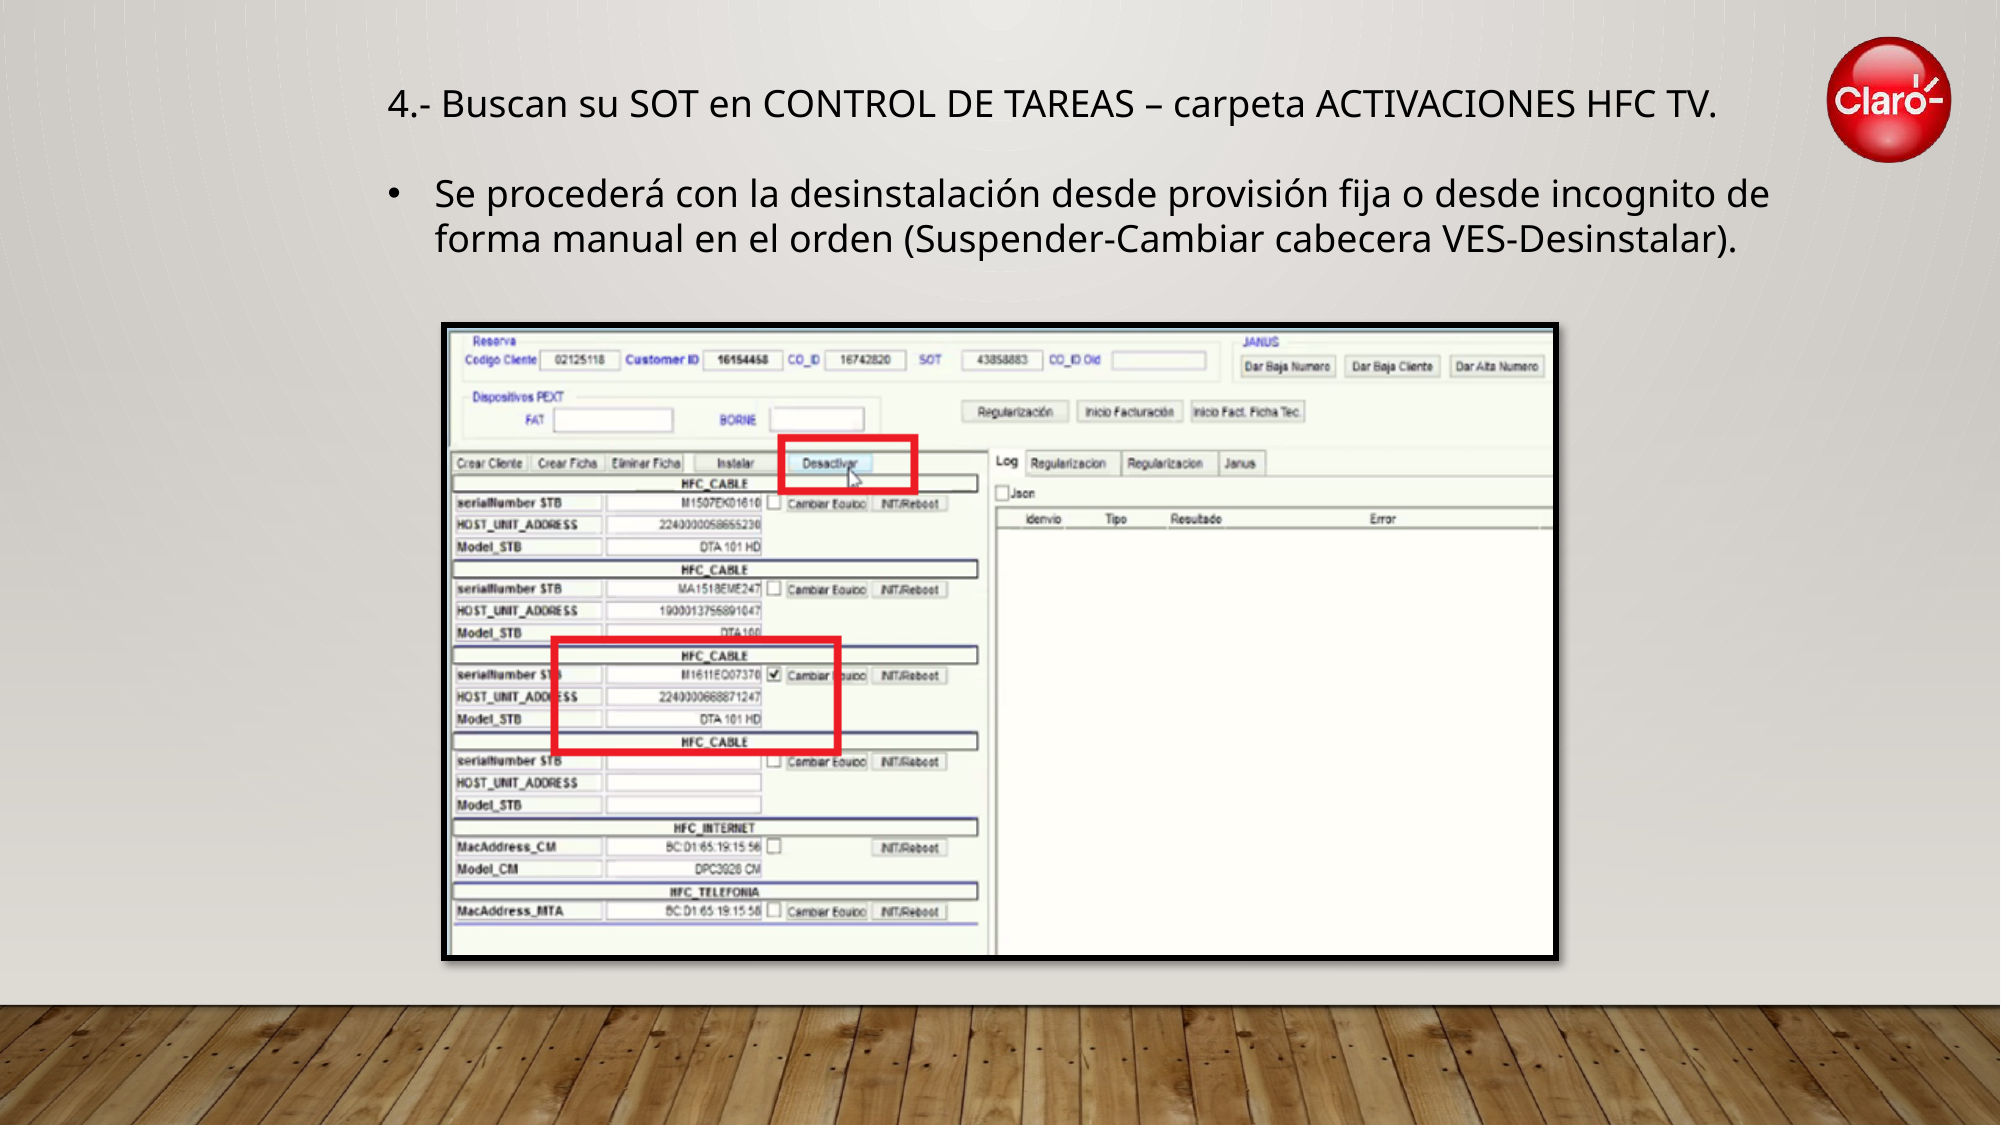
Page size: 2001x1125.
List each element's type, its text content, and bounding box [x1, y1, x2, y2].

text_box 4.- Buscan su SOT en CONTROL DE TAREAS – carpeta ACTIVACIONES HFC TV. Se procederá con la desinstalación desde provisión fija o desde incognito de forma manual en el orden (Suspender-Cambiar cabecera VES-Desinstalar). [372, 72, 1816, 268]
picture [446, 328, 1554, 956]
picture [1774, 30, 2000, 169]
picture [0, 1005, 2000, 1125]
